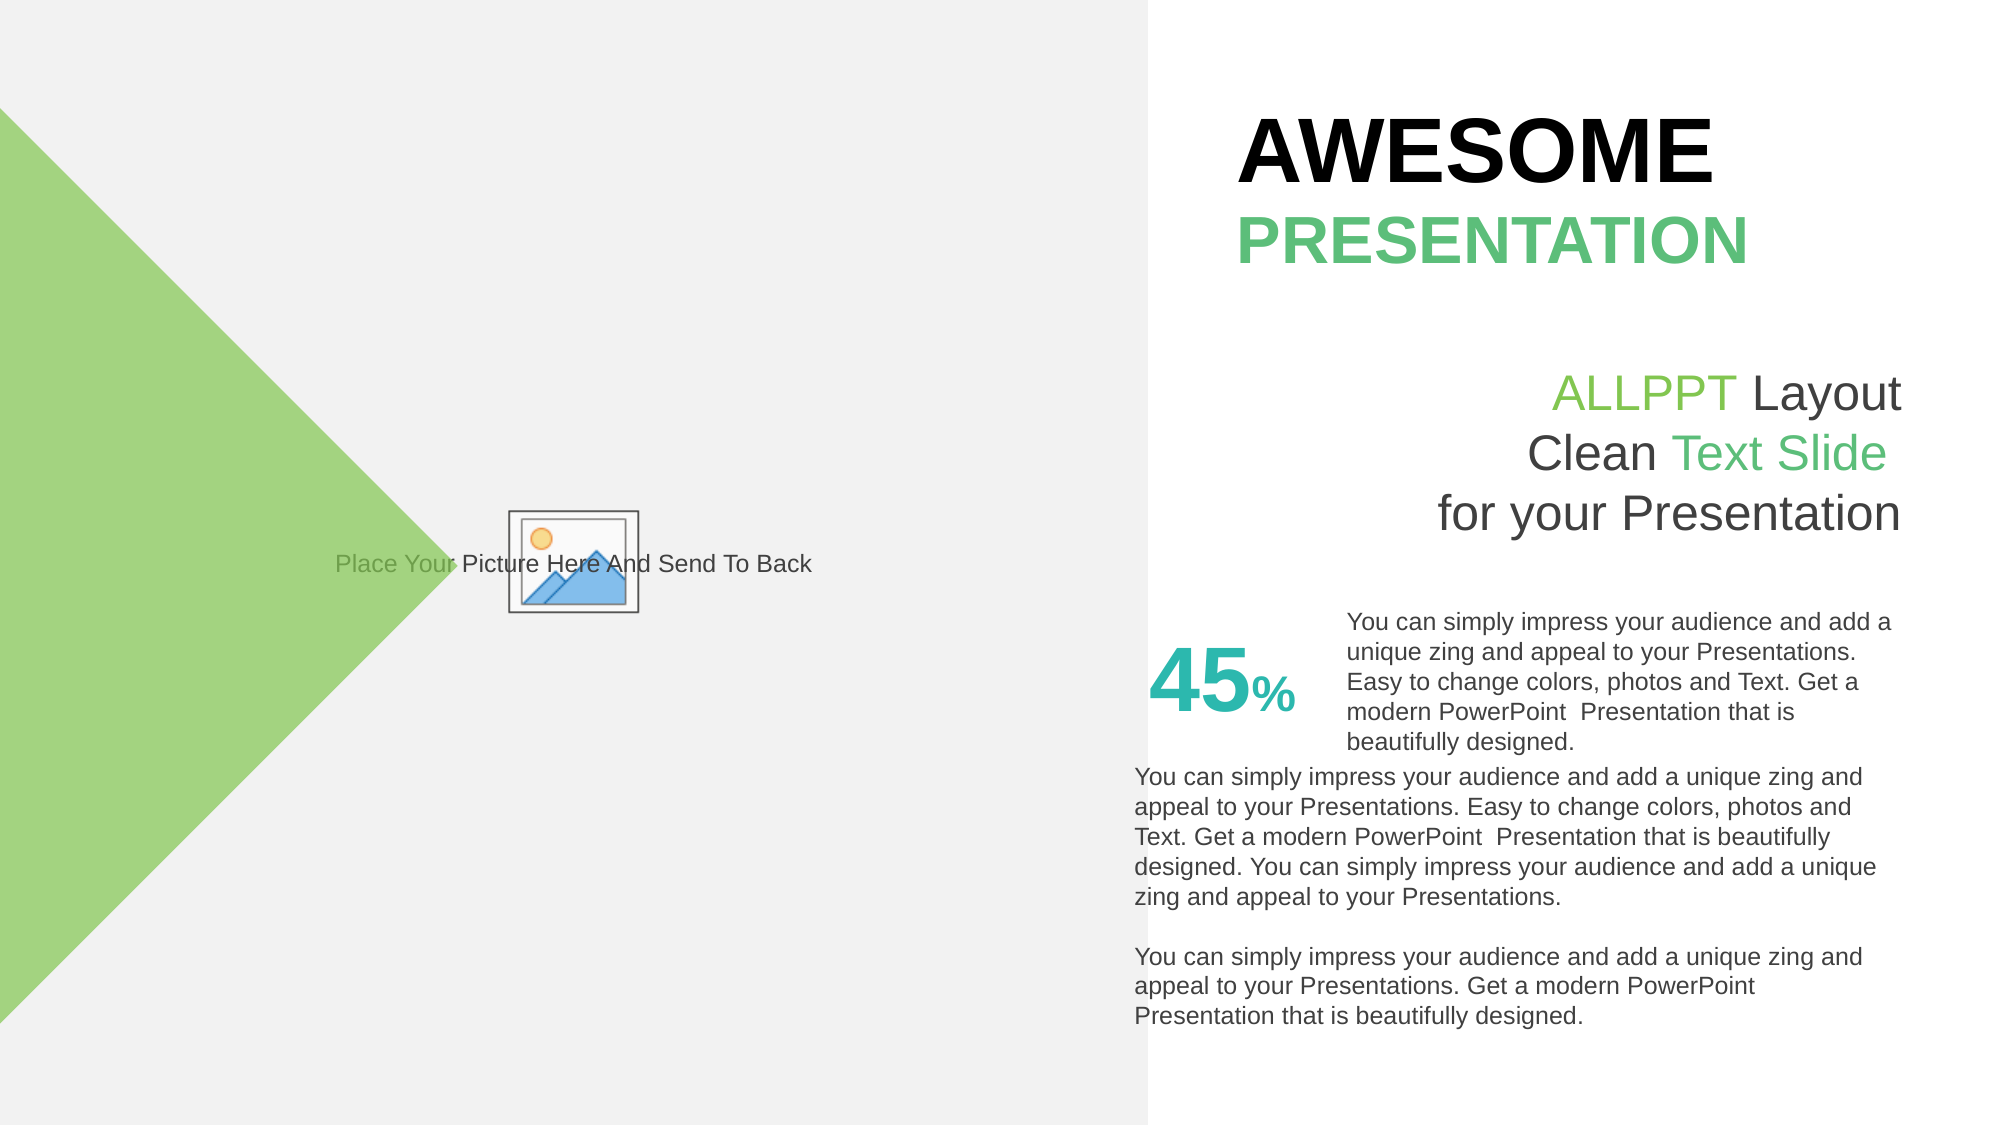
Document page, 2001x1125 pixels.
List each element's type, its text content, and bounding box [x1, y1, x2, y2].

text_box You can simply impress your audience and add a unique zing and appeal to your Presentations. Easy to change colors, photos and Text. Get a modern PowerPoint Presentation that is beautifully designed. [1331, 598, 1911, 752]
text_box You can simply impress your audience and add a unique zing and appeal to your Presentations. Easy to change colors, photos and Text. Get a modern PowerPoint Presentation that is beautifully designed. You can simply impress your audience and add a unique zing and appeal to your Presentations. You can simply impress your audience and add a unique zing and appeal to your Presentations. Get a modern PowerPoint Presentation that is beautifully designed. [1149, 752, 1911, 1038]
picture [0, 0, 1149, 1125]
text_box AWESOME [1222, 83, 1911, 189]
text_box PRESENTATION [1222, 189, 1911, 284]
text_box 45% [1149, 612, 1327, 738]
text_box ALLPPT Layout Clean Text Slide for your Presentation [1222, 352, 1917, 548]
